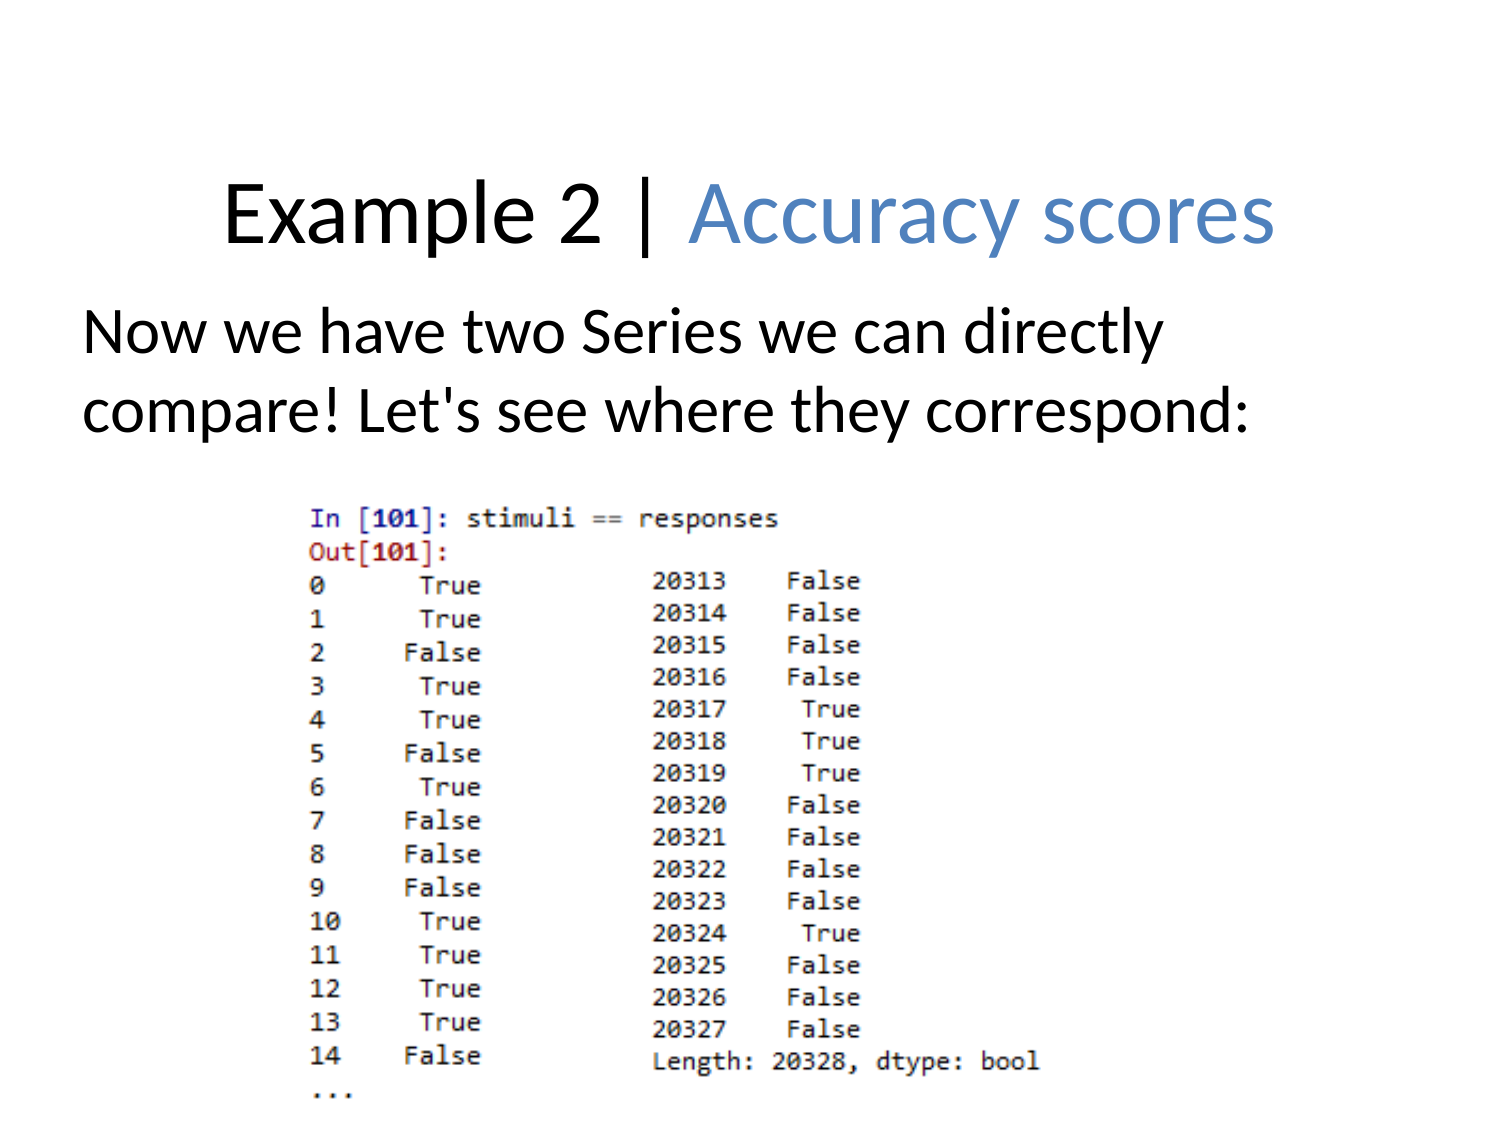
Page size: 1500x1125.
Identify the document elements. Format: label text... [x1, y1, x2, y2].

title Example 2 | Accuracy scores [74, 136, 1426, 278]
picture [300, 503, 1058, 1113]
list Now we have two Series we can directly compare! Let's see where they correspond: [74, 278, 1426, 481]
